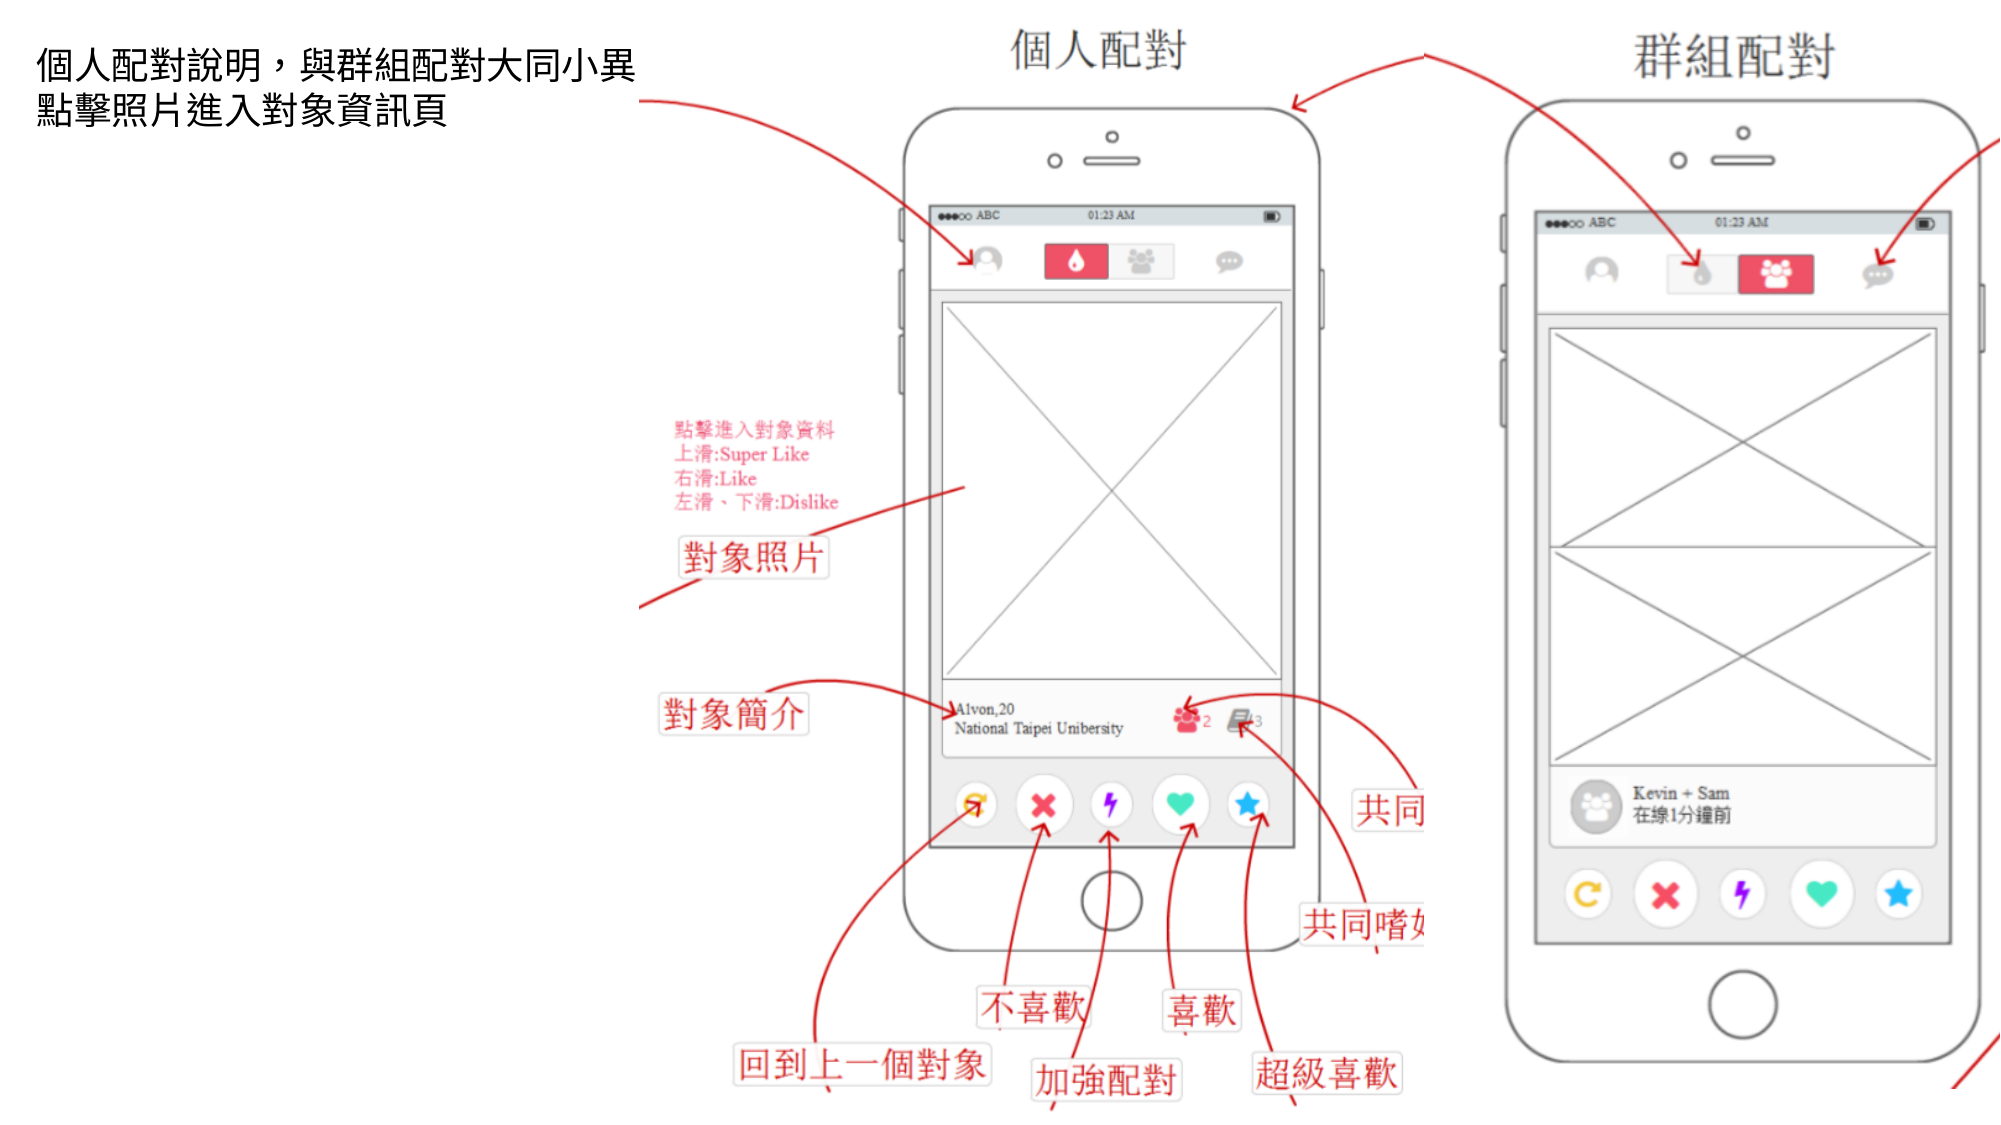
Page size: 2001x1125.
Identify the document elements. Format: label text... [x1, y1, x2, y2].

text_box 個人配對說明，與群組配對大同小異 點擊照片進入對象資訊頁 [21, 34, 639, 140]
picture [639, 2, 2000, 1125]
